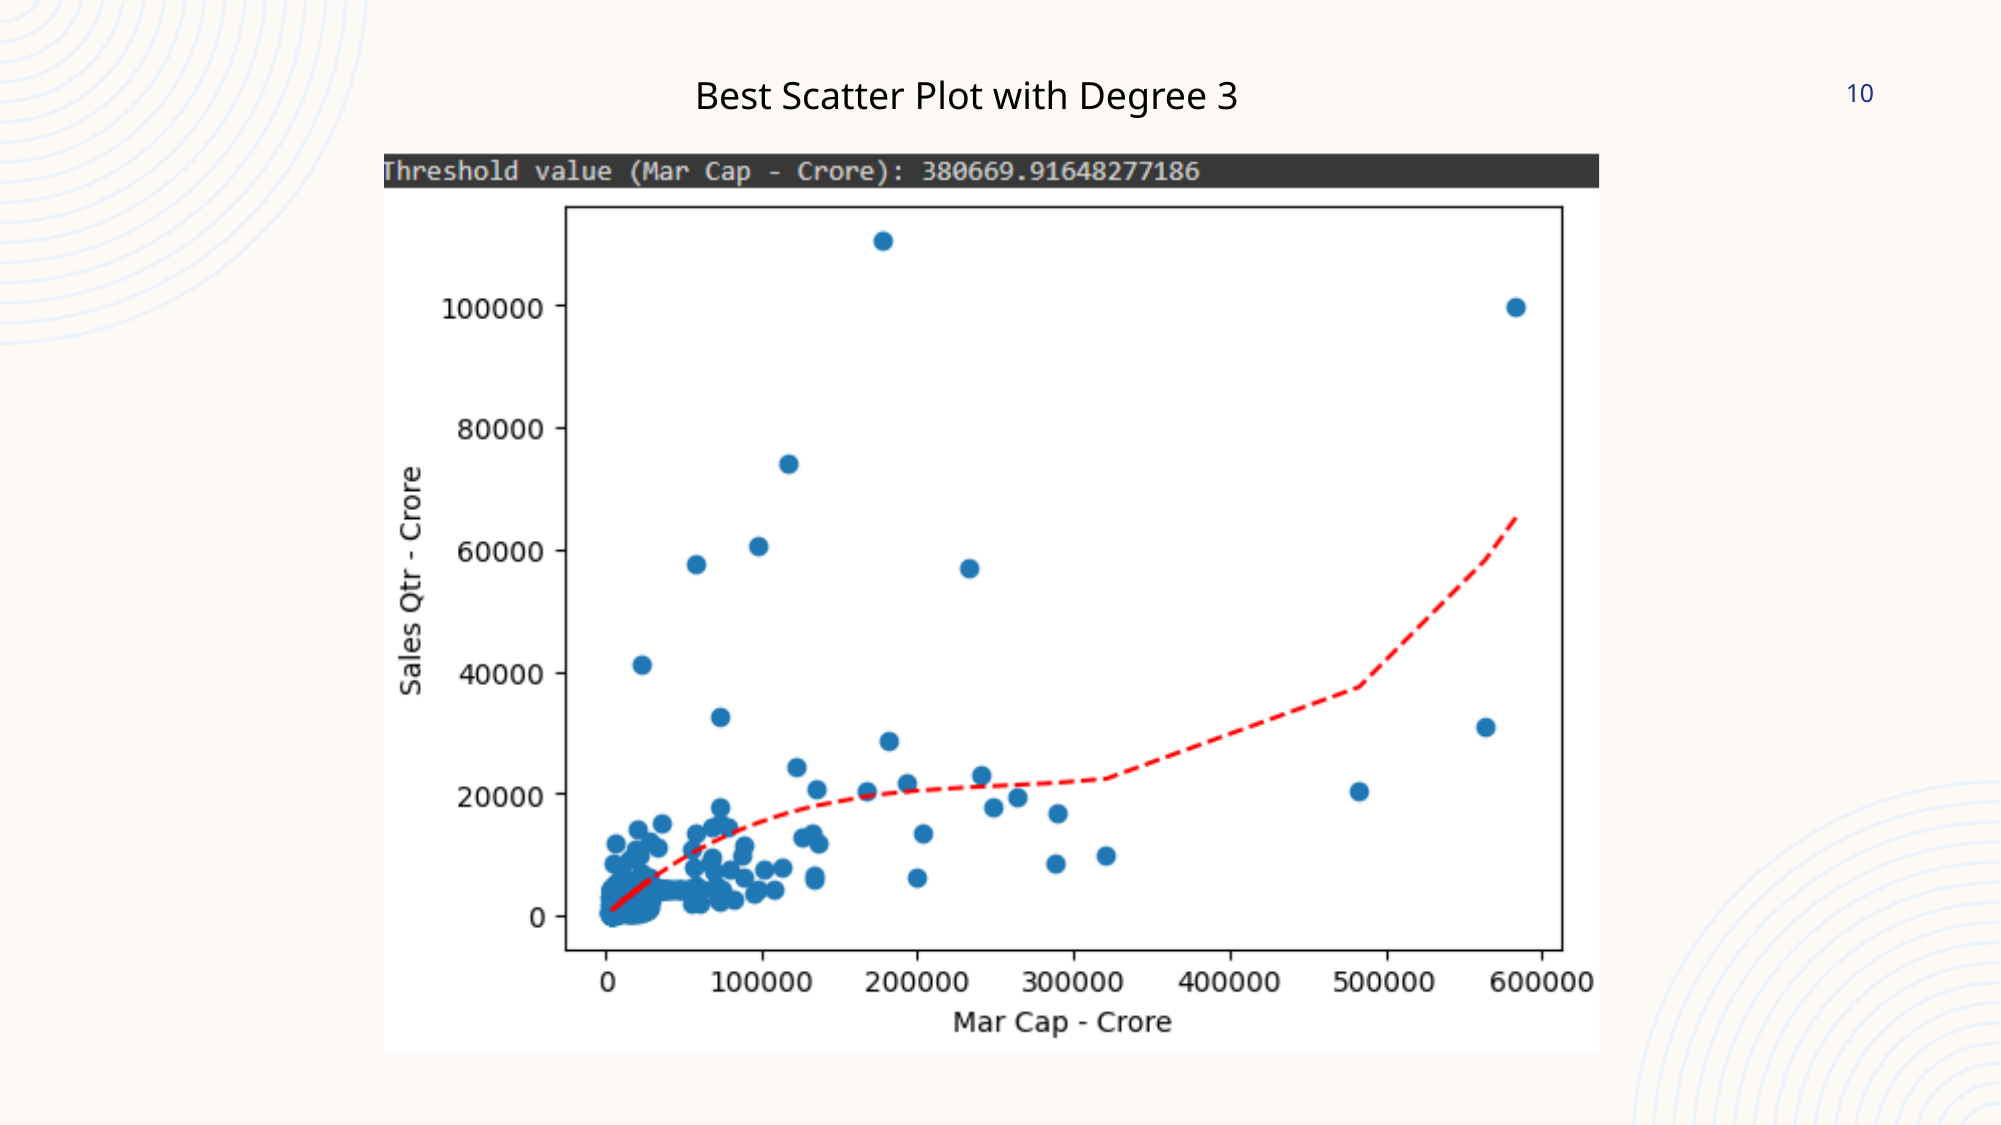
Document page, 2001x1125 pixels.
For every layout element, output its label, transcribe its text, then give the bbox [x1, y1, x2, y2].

picture [384, 152, 1600, 1053]
slide_number 10 [1712, 75, 1875, 116]
text_box Best Scatter Plot with Degree 3 [680, 64, 1320, 125]
